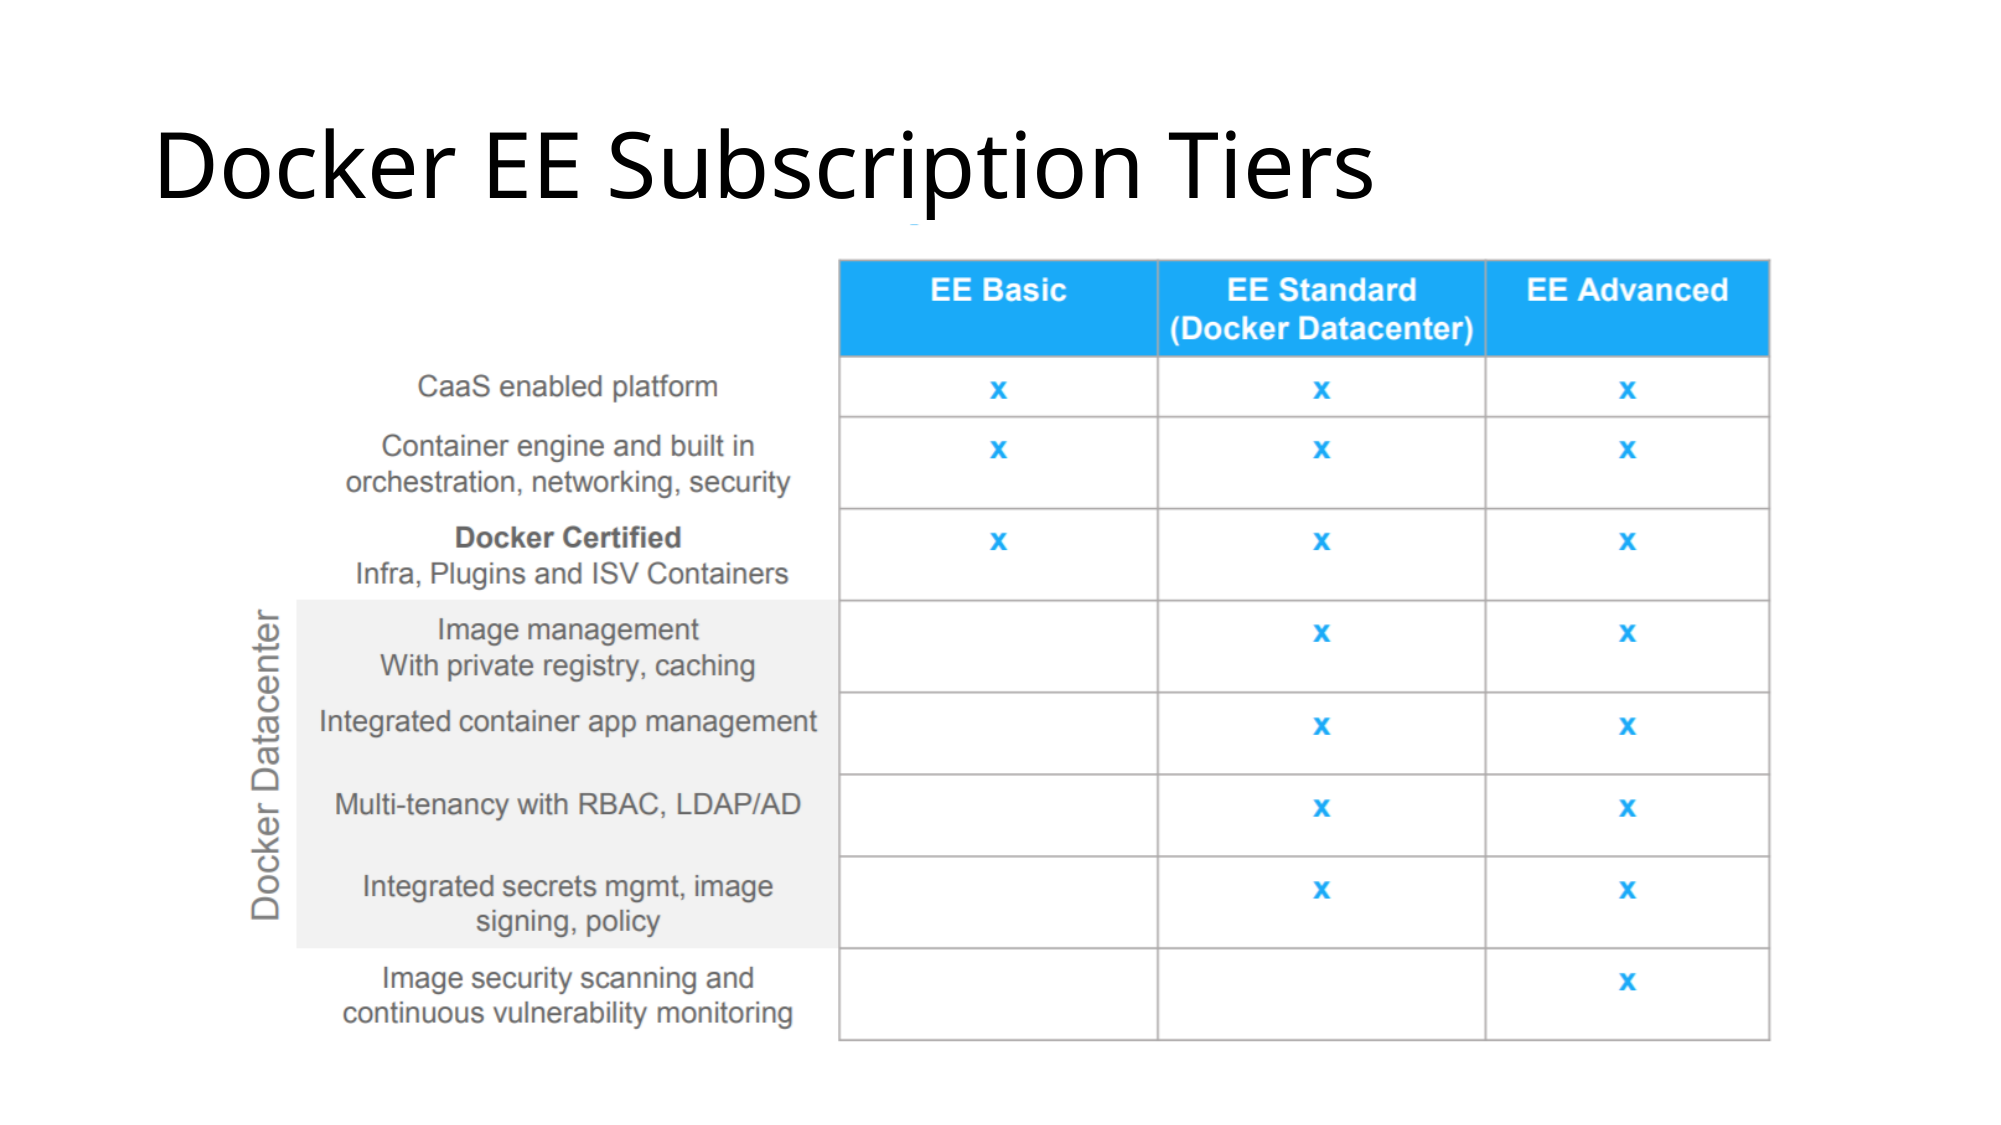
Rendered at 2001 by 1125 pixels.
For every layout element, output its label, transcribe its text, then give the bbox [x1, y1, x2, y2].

picture [221, 224, 1779, 1050]
title Docker EE Subscription Tiers [137, 59, 1863, 278]
